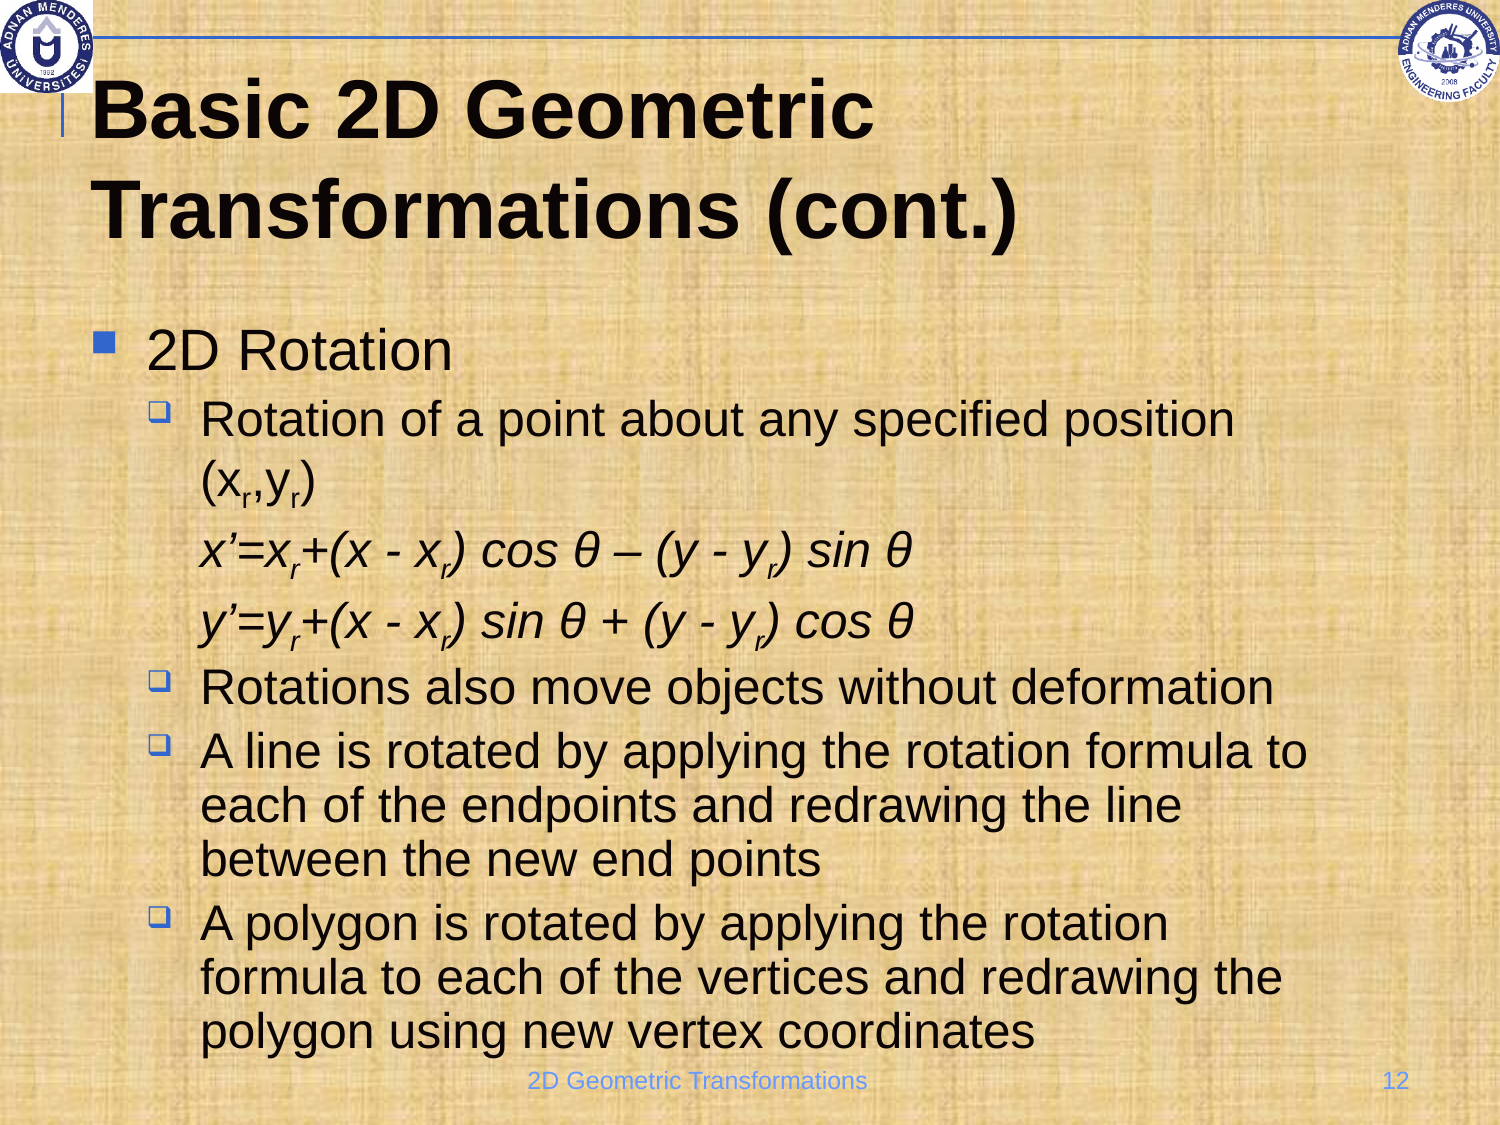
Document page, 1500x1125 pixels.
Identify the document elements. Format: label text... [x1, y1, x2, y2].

title Basic 2D Geometric Transformations (cont.) [75, 47, 1500, 275]
list 2D Rotation Rotation of a point about any specified position (xr,yr) x’=xr+(x - xr) cos θ – (y - yr) sin θ y’=yr+(x - xr) sin θ + (y - yr) cos θ Rotations also move objects without deformation A line is rotated by applying the rotation formula to each of the endpoints and redrawing the line between the new end points A polygon is rotated by applying the rotation formula to each of the vertices and redrawing the polygon using new vertex coordinates [75, 312, 1365, 988]
picture [0, 0, 1500, 1125]
footer 2D Geometric Transformations [512, 1024, 988, 1103]
slide_number 12 [1074, 1024, 1425, 1103]
